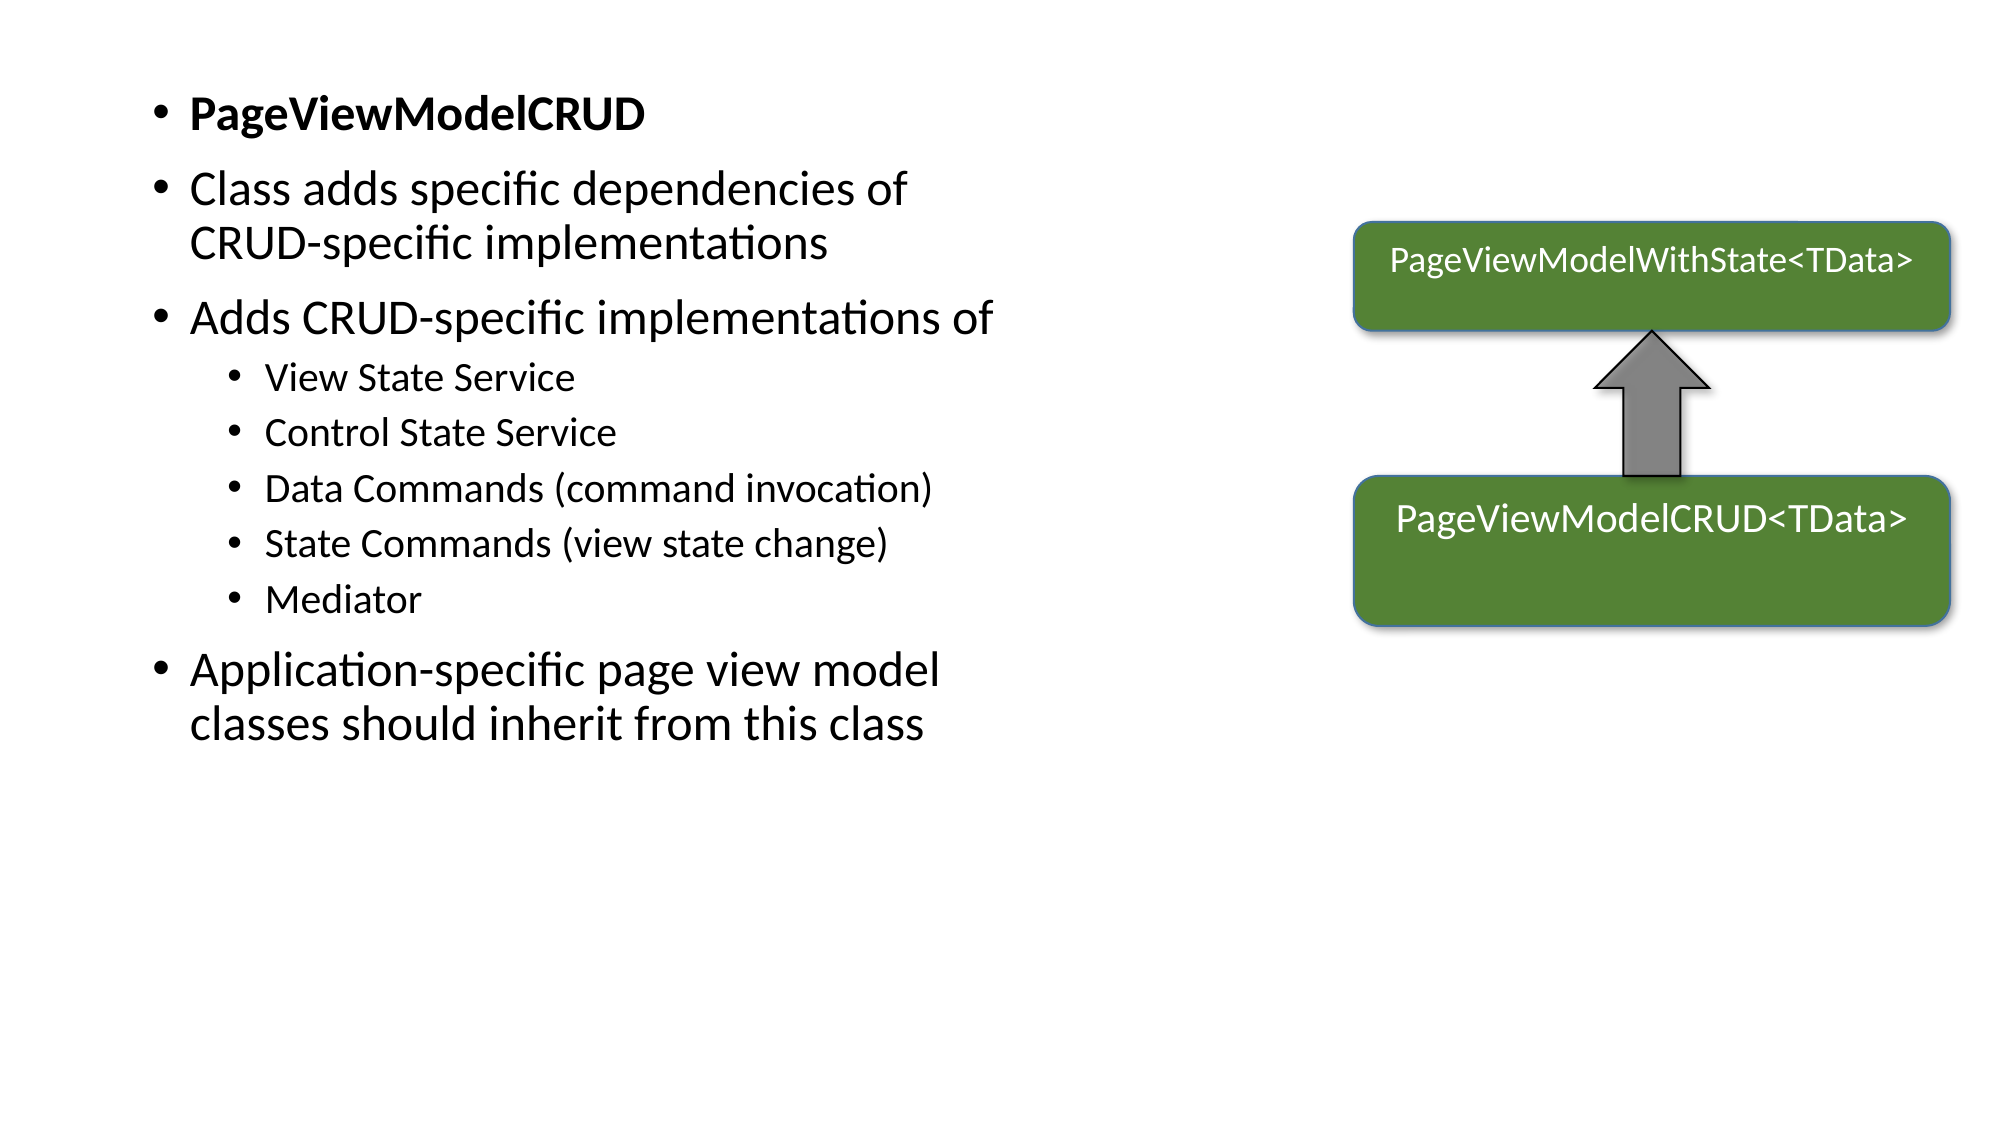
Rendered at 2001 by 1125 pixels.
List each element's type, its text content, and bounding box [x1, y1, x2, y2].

text_box PageViewModelWithState<TData> [1352, 220, 1952, 332]
text_box PageViewModelCRUD<TData> [1352, 474, 1952, 627]
text_box [1592, 329, 1712, 478]
list PageViewModelCRUD Class adds specific dependencies of CRUD-specific implementations Adds CRUD-specific implementations of View State Service Control State Service Data Commands (command invocation) State Commands (view state change) Mediator Application-specific page view model classes should inherit from this class [137, 79, 1042, 942]
